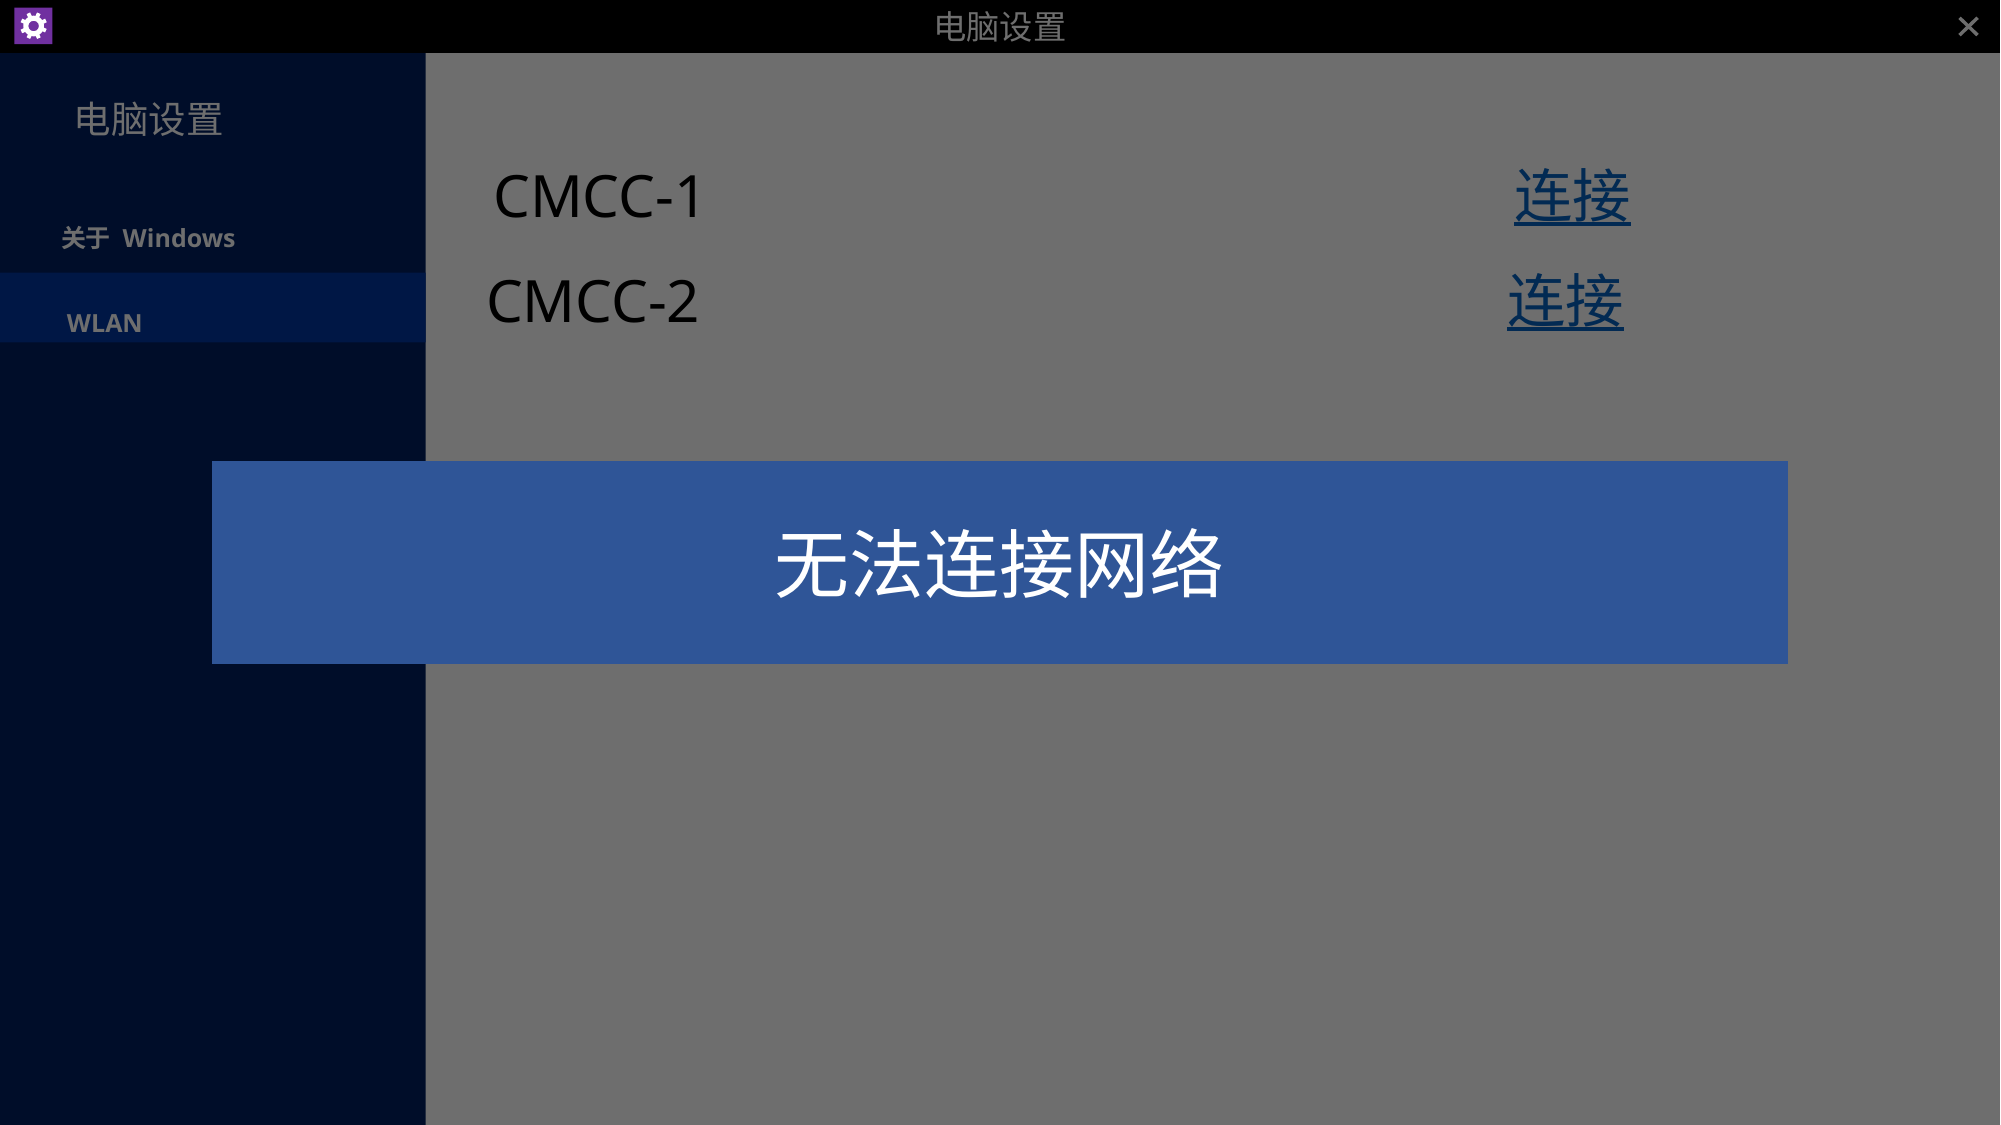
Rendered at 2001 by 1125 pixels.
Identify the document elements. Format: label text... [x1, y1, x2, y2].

text_box 无法连接网络 [212, 461, 1788, 664]
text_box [14, 7, 53, 45]
text_box [0, 0, 2000, 1125]
